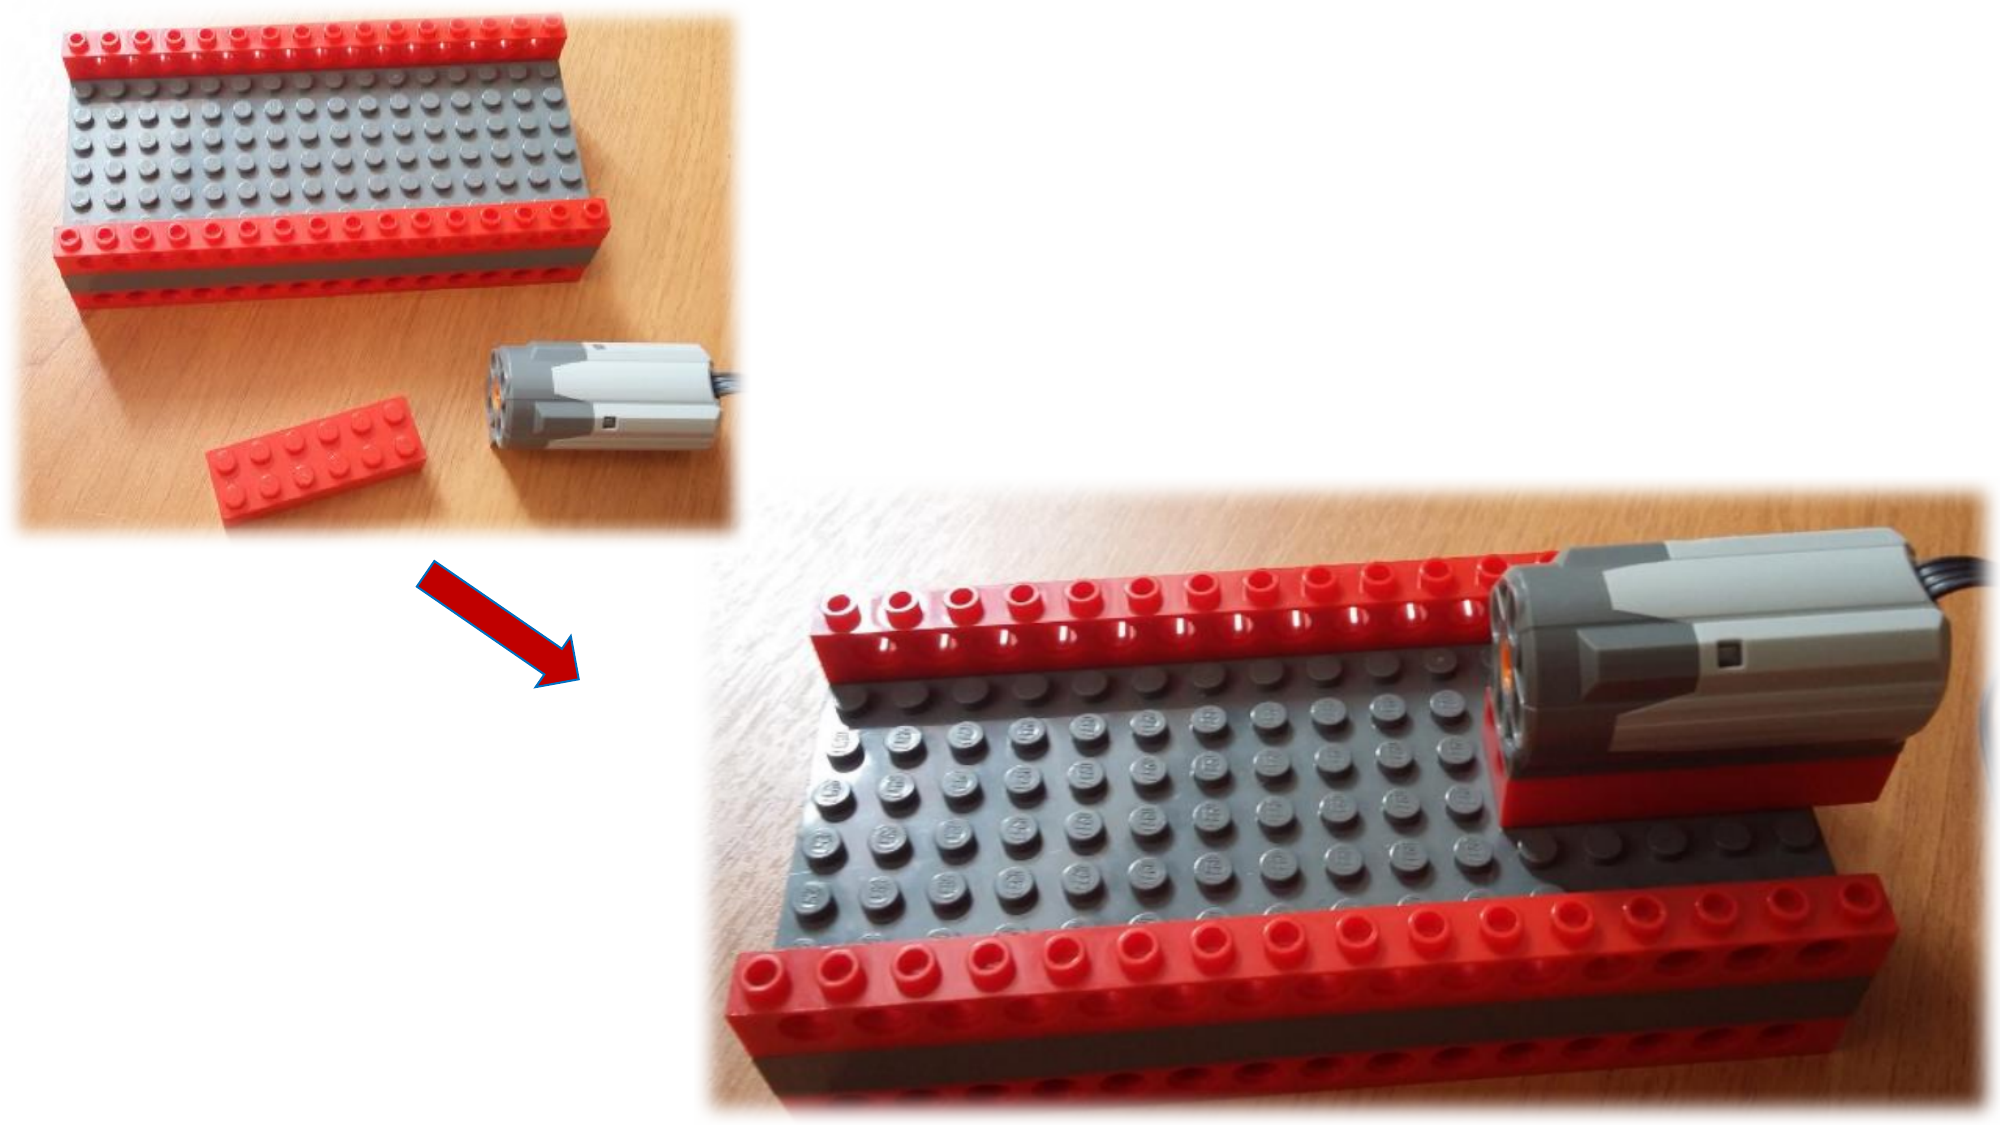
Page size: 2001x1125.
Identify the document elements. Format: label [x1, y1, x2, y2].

text_box [415, 559, 580, 689]
picture [0, 0, 2000, 1125]
